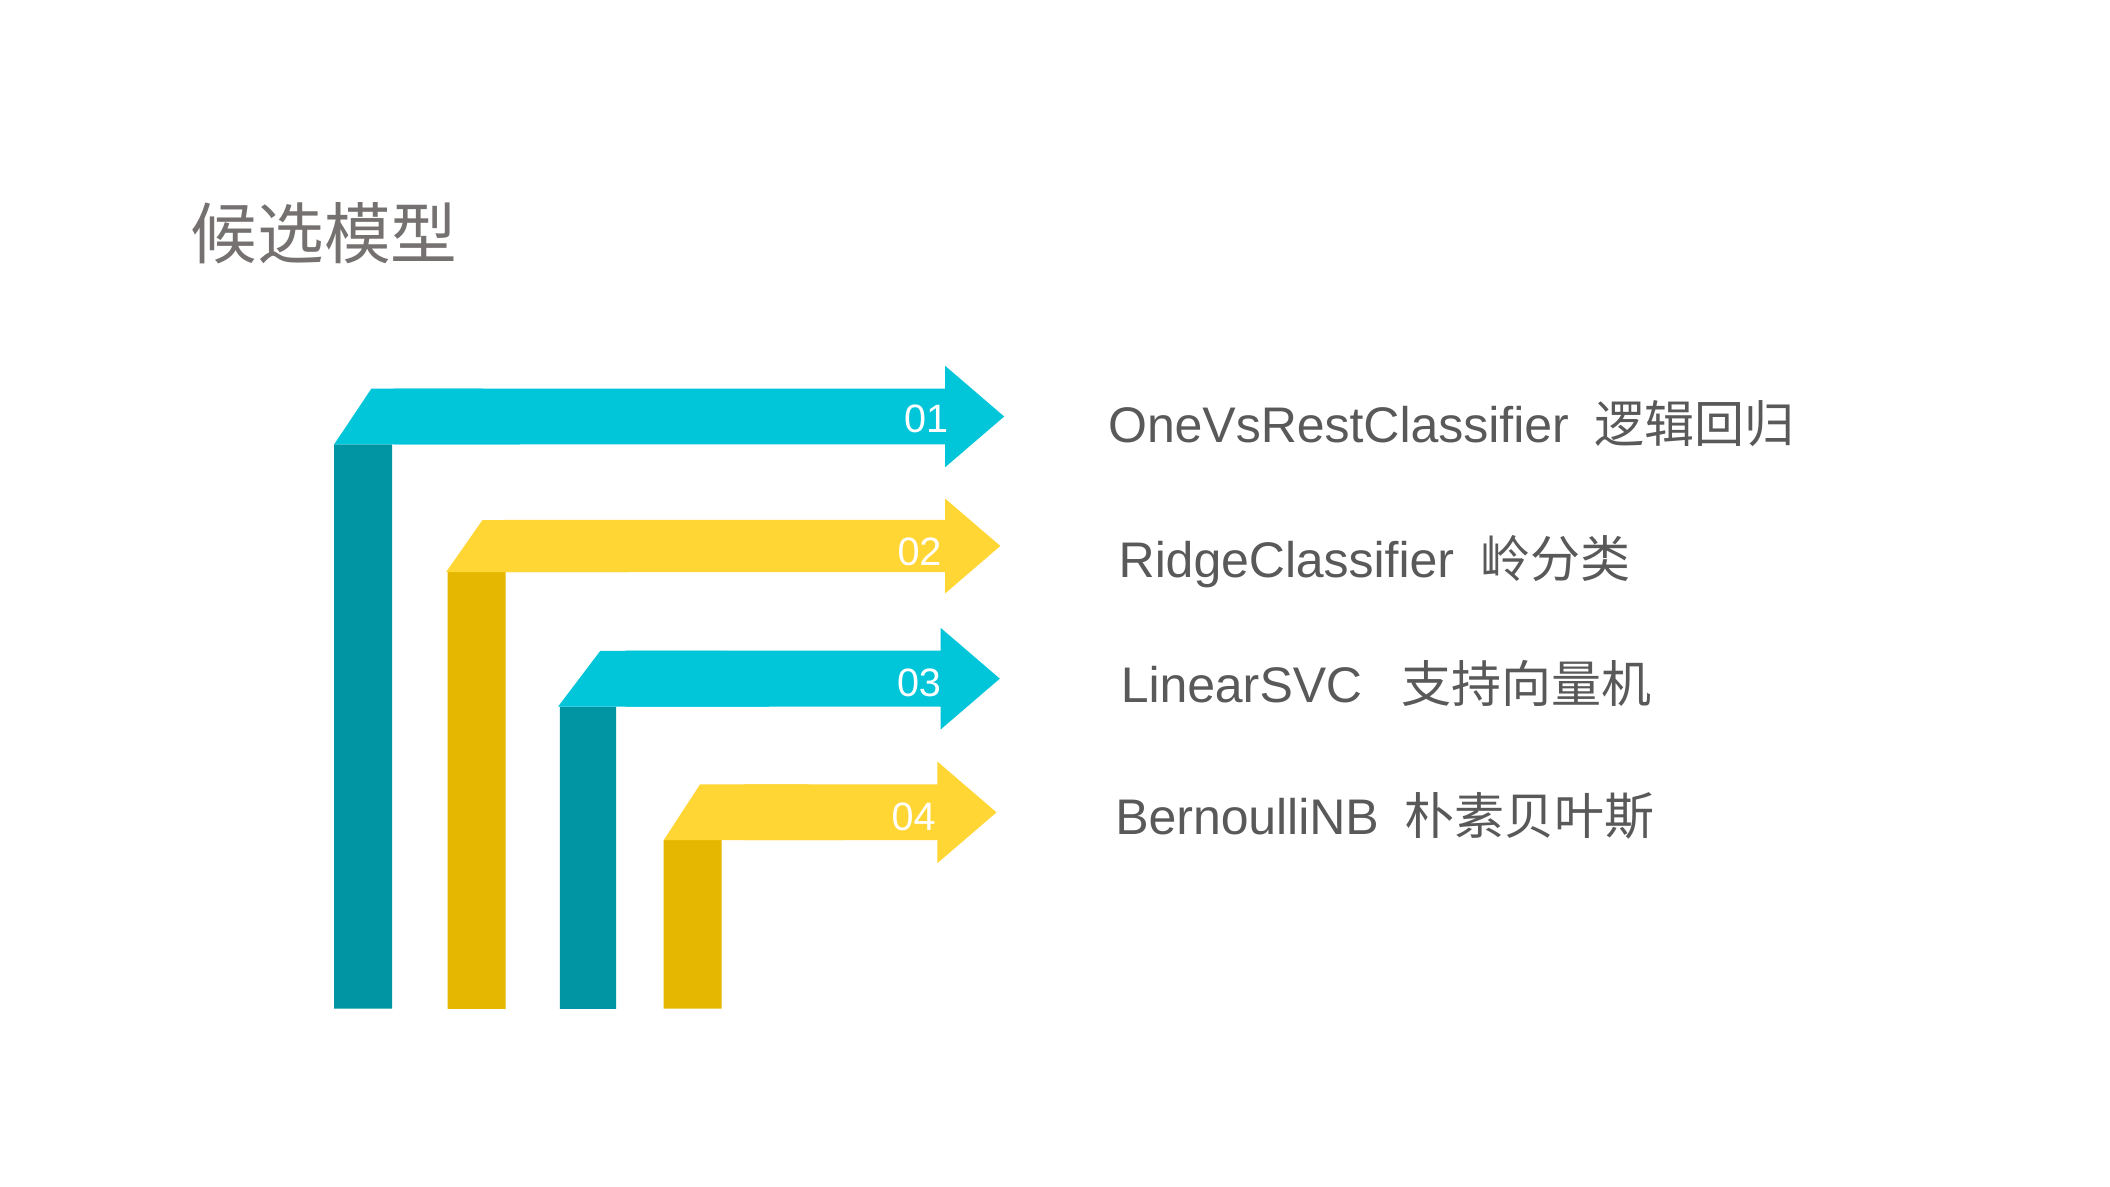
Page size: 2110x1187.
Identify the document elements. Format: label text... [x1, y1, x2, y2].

text_box BernoulliNB 朴素贝叶斯 [1115, 784, 1655, 845]
text_box 候选模型 [190, 191, 839, 272]
text_box RidgeClassifier 岭分类 [1105, 515, 1631, 588]
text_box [334, 365, 1005, 1009]
text_box OneVsRestClassifier 逻辑回归 [1108, 380, 1795, 453]
text_box LinearSVC 支持向量机 [1120, 652, 1675, 713]
